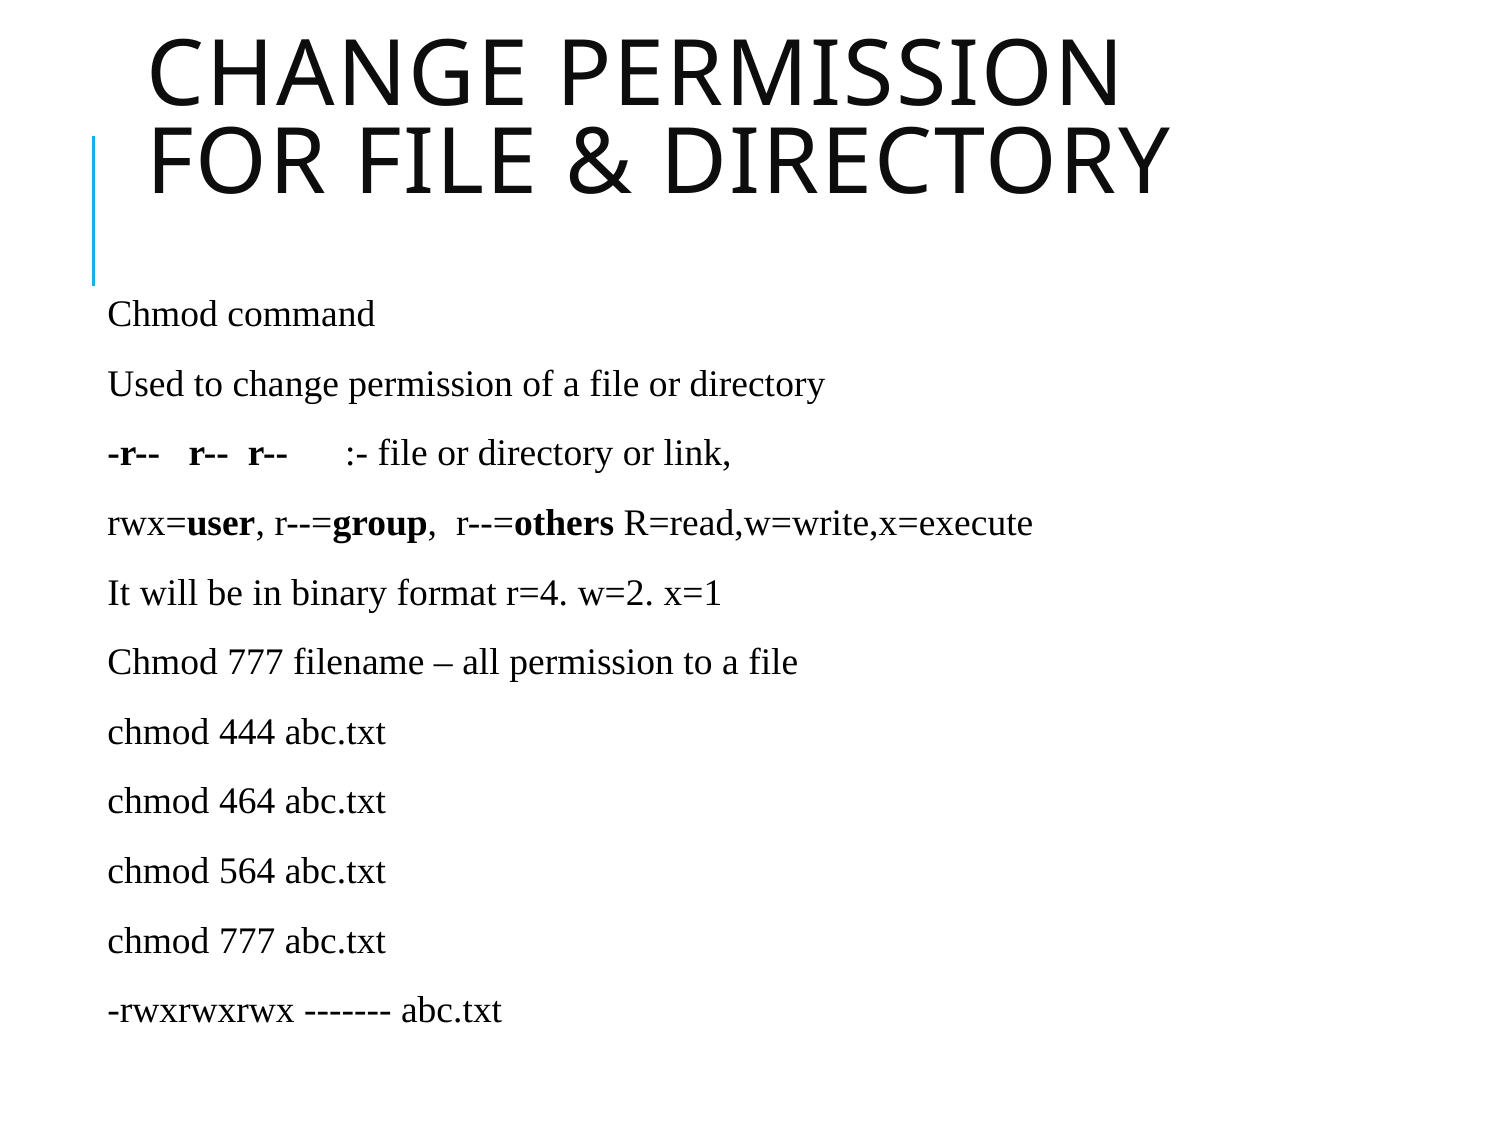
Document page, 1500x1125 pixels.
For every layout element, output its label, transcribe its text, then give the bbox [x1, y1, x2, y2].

title Change Permission for file & Directory [131, 0, 1328, 212]
list Chmod command Used to change permission of a file or directory -r-- r-- r-- :- file or directory or link, rwx=user, r--=group, r--=others R=read,w=write,x=execute It will be in binary format r=4. w=2. x=1 Chmod 777 filename – all permission to a file chmod 444 abc.txt chmod 464 abc.txt chmod 564 abc.txt chmod 777 abc.txt -rwxrwxrwx ------- abc.txt Chmod u+w file –user and write permission to a file Group and other full permission Chmod g+rwx,o+rwx file (+ Adding the permission) Chmod g-w,o-w file (- Removing the permission) Chmod a+rwx file [99, 212, 1328, 1113]
